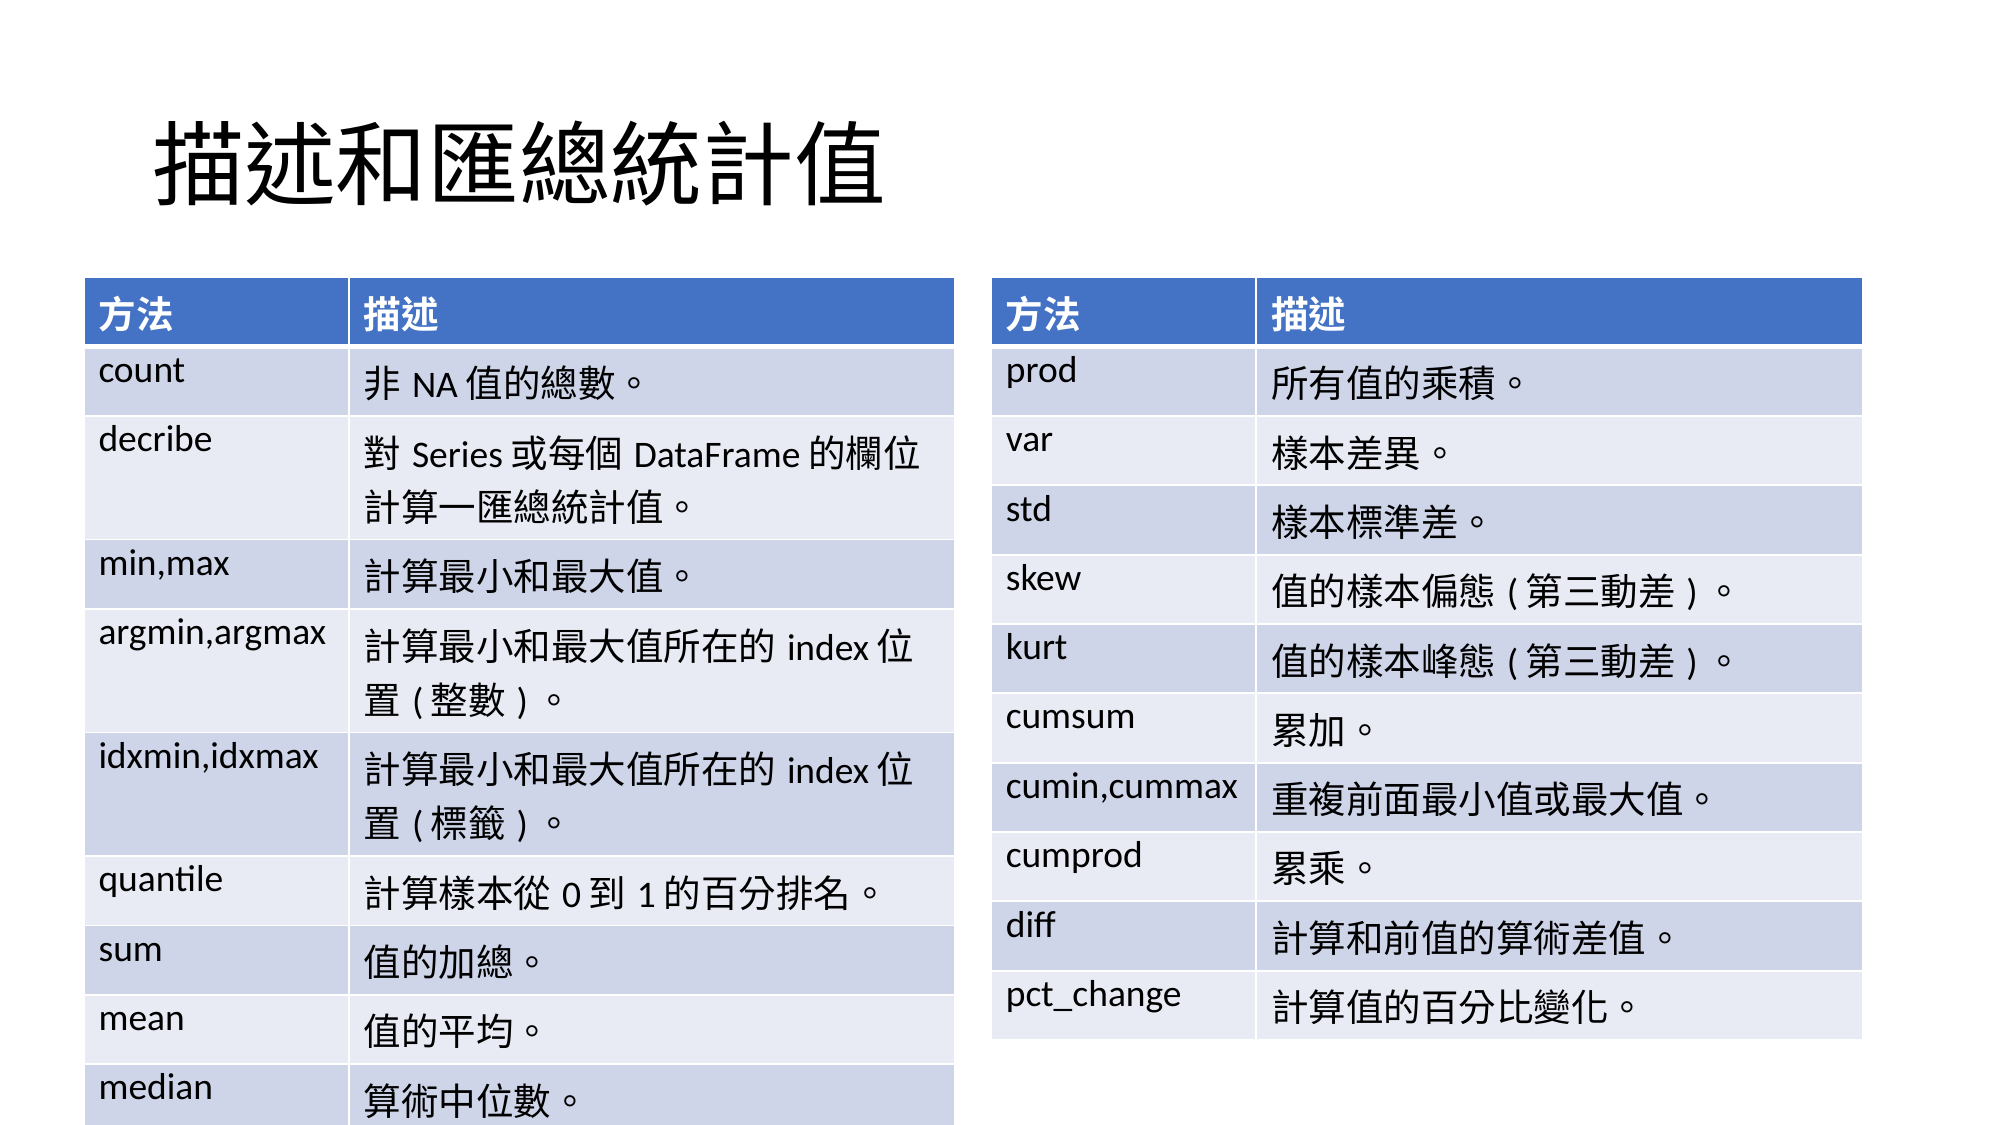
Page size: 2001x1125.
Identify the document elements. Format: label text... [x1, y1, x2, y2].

table_cell skew [992, 556, 1255, 623]
table_cell min,max [85, 540, 348, 608]
table_cell 值的平均。 [350, 996, 954, 1063]
table_cell 值的樣本偏態(第三動差)。 [1257, 556, 1862, 623]
table_header 方法 [85, 278, 348, 344]
table_header 描述 [350, 278, 954, 344]
table_cell mean [85, 996, 348, 1063]
table_cell diff [992, 902, 1255, 970]
title 描述和匯總統計值 [137, 59, 1863, 278]
table_cell idxmin,idxmax [85, 733, 348, 855]
table_cell cumin,cummax [992, 764, 1255, 831]
table_cell decribe [85, 417, 348, 539]
table_cell 所有值的乘積。 [1257, 349, 1862, 415]
table_cell median [85, 1065, 348, 1125]
table_cell cumsum [992, 694, 1255, 762]
table_cell 對Series或每個DataFrame的欄位計算一匯總統計值。 [350, 417, 954, 539]
table_cell 計算樣本從0到1的百分排名。 [350, 857, 954, 925]
table_cell 計算和前值的算術差值。 [1257, 902, 1862, 970]
table_cell 計算值的百分比變化。 [1257, 972, 1862, 1039]
table_cell 累乘。 [1257, 833, 1862, 900]
table_cell 計算最小和最大值。 [350, 540, 954, 608]
table_header 描述 [1257, 278, 1862, 344]
table_cell 算術中位數。 [350, 1065, 954, 1125]
table_cell var [992, 417, 1255, 484]
table_cell sum [85, 926, 348, 994]
table_cell 值的加總。 [350, 926, 954, 994]
table_cell 樣本標準差。 [1257, 486, 1862, 554]
table_cell 累加。 [1257, 694, 1862, 762]
table_cell 重複前面最小值或最大值。 [1257, 764, 1862, 831]
table_cell cumprod [992, 833, 1255, 900]
table_cell pct_change [992, 972, 1255, 1039]
table_cell 值的樣本峰態(第三動差)。 [1257, 625, 1862, 692]
table_cell kurt [992, 625, 1255, 692]
table_cell 非NA值的總數。 [350, 349, 954, 415]
table_cell 計算最小和最大值所在的index位置(標籤)。 [350, 733, 954, 855]
table_cell argmin,argmax [85, 610, 348, 732]
table_header 方法 [992, 278, 1255, 344]
table_cell 樣本差異。 [1257, 417, 1862, 484]
table_cell std [992, 486, 1255, 554]
table_cell quantile [85, 857, 348, 925]
table_cell 計算最小和最大值所在的index位置(整數)。 [350, 610, 954, 732]
table_cell prod [992, 349, 1255, 415]
table_cell count [85, 349, 348, 415]
